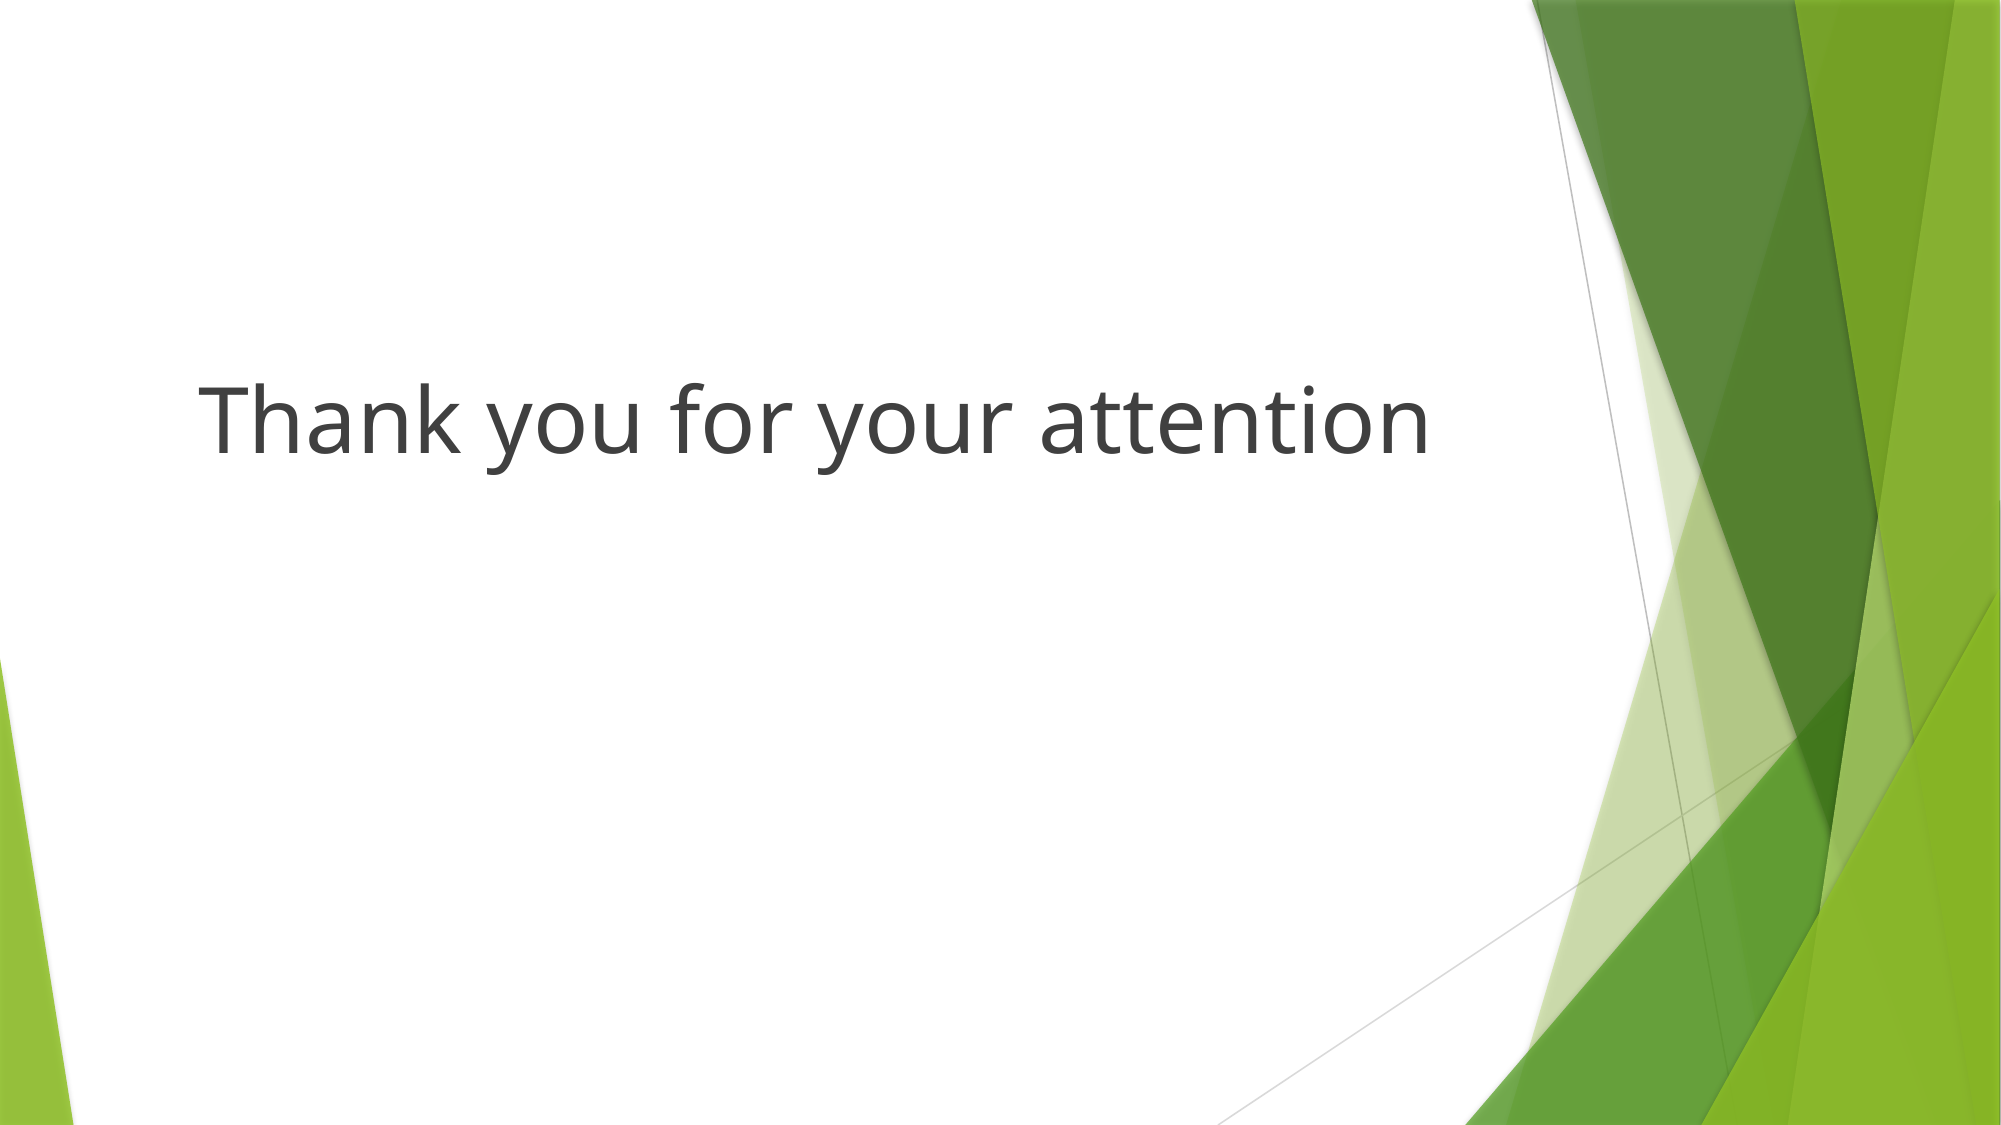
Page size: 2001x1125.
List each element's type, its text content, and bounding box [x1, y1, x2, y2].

list Thank you for your attention [111, 354, 1522, 992]
